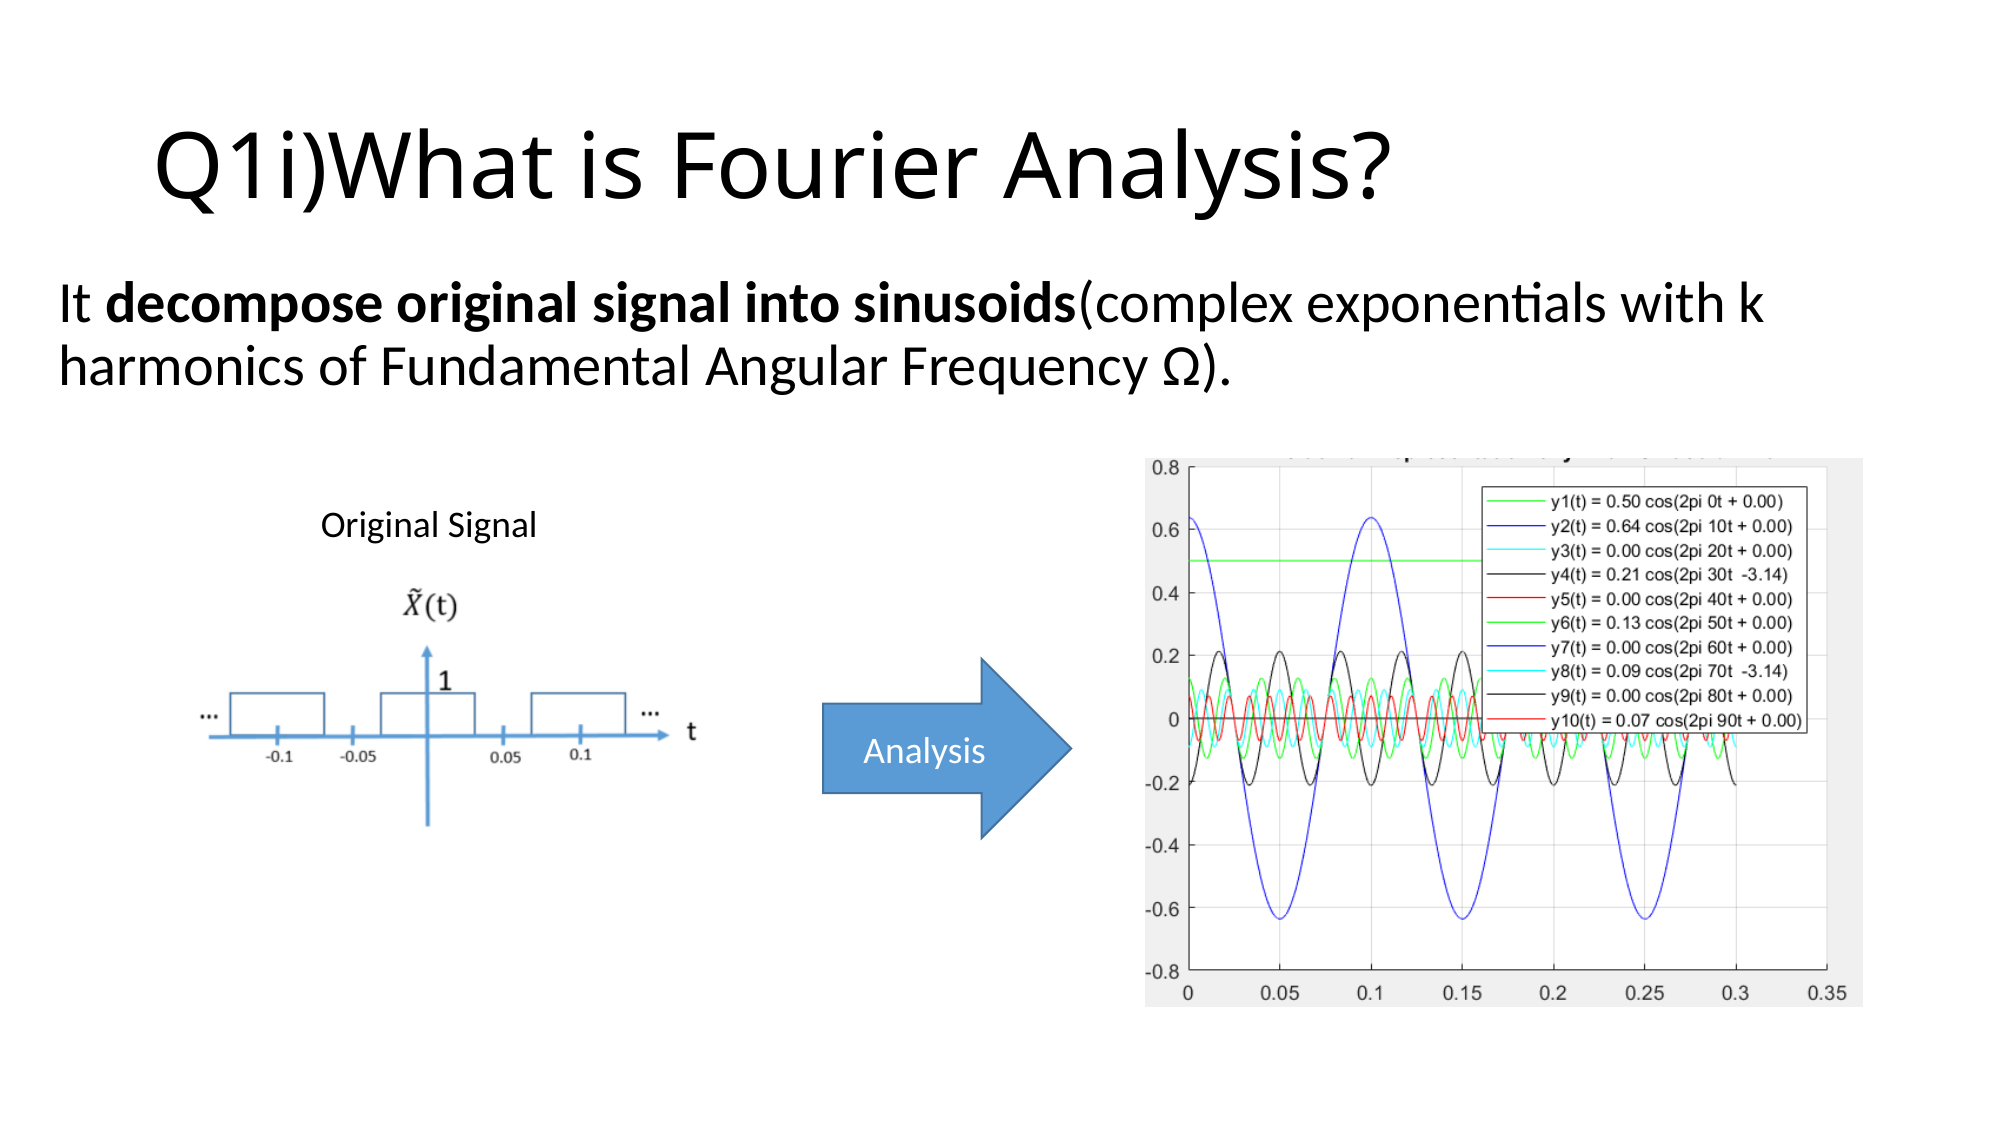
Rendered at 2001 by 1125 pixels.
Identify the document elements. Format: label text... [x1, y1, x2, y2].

text_box Original Signal [306, 492, 562, 553]
picture [1145, 458, 1863, 1007]
title Q1i)What is Fourier Analysis? [137, 59, 1863, 265]
picture [180, 570, 763, 838]
list It decompose original signal into sinusoids(complex exponentials with k harmonics of Fundamental Angular Frequency Ω). [43, 265, 1937, 1059]
text_box Analysis [822, 656, 1073, 841]
